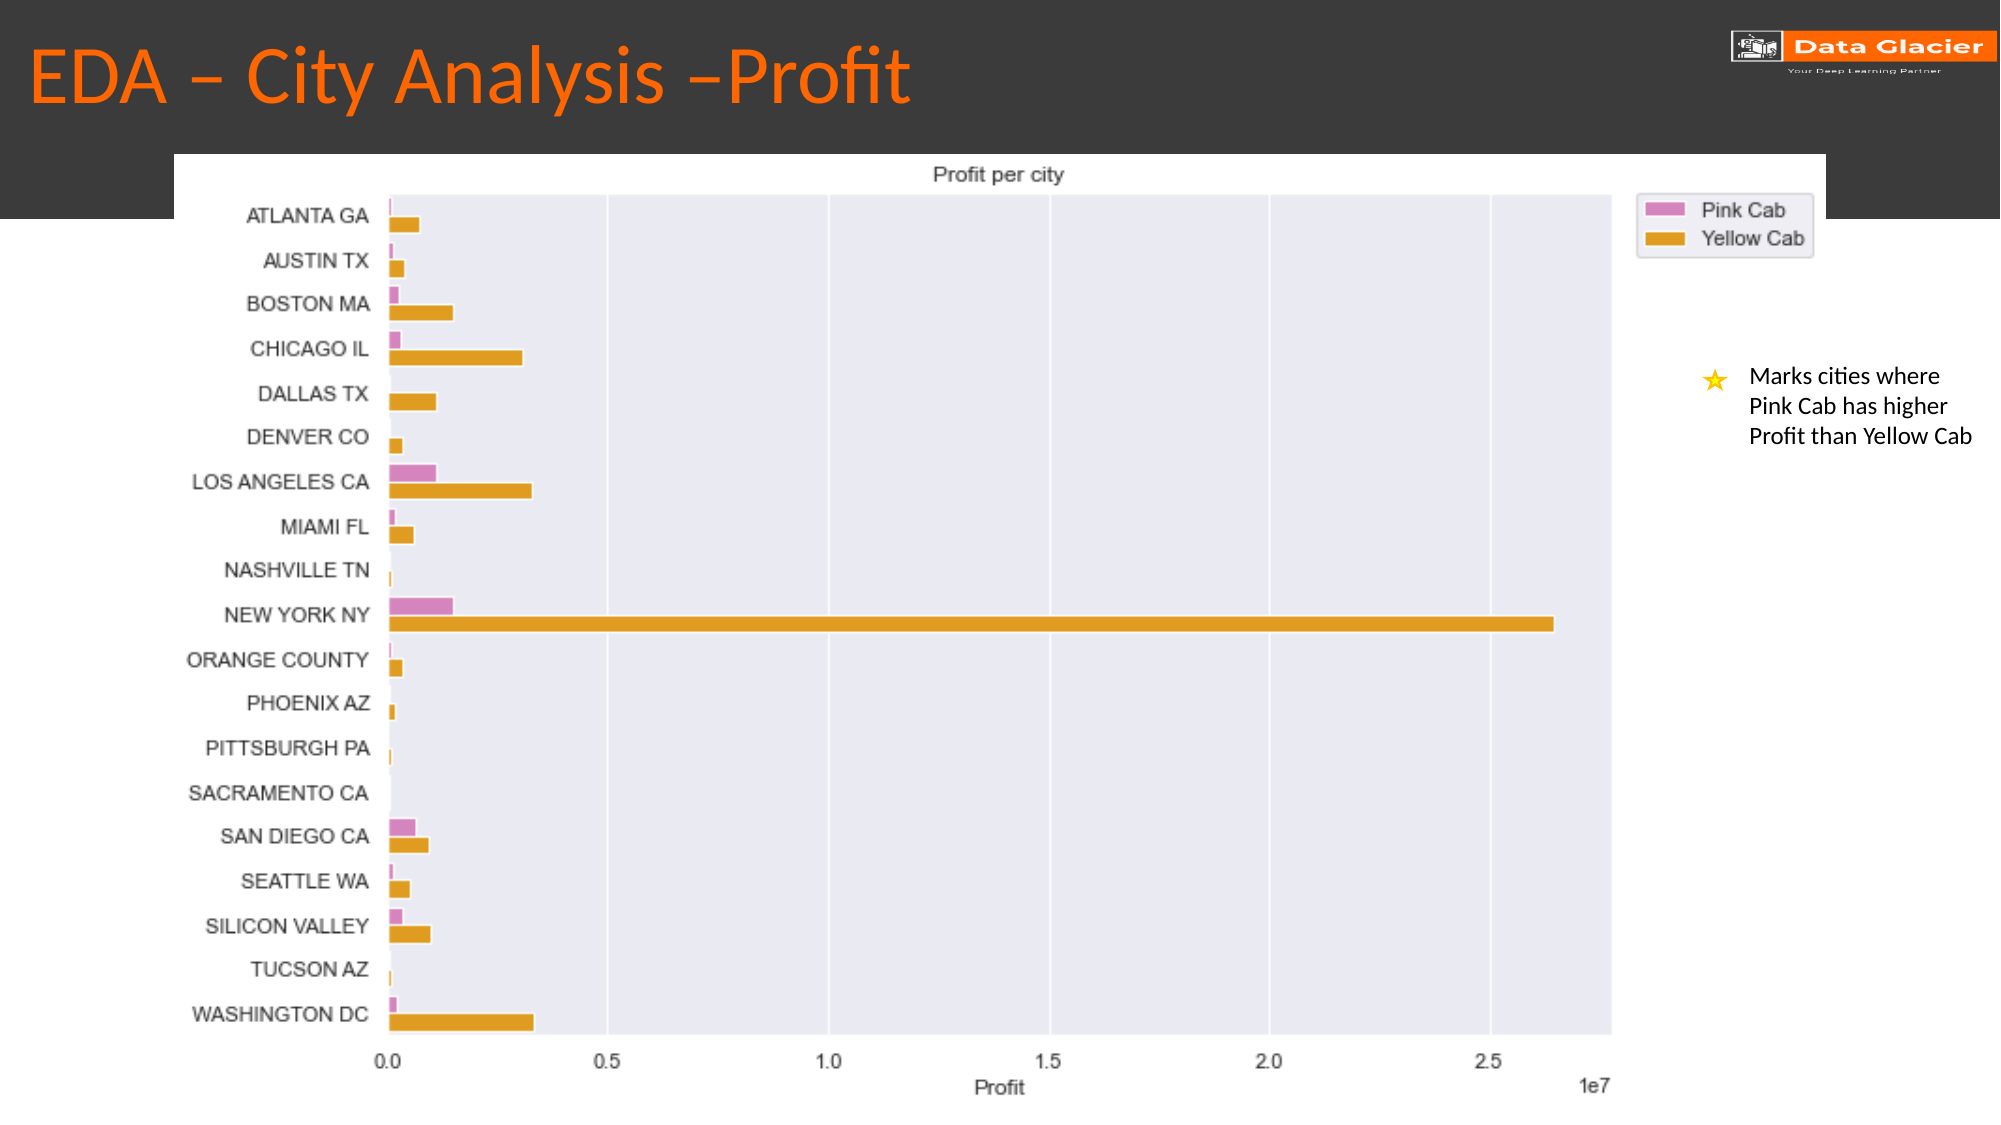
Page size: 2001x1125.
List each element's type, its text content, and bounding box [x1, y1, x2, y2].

picture [1728, 0, 2000, 134]
picture [174, 154, 1826, 1112]
title [0, 0, 2000, 219]
text_box EDA – City Analysis –Profit [14, 13, 1339, 128]
text_box Marks cities where Pink Cab has higher Profit than Yellow Cab [1826, 352, 1989, 457]
